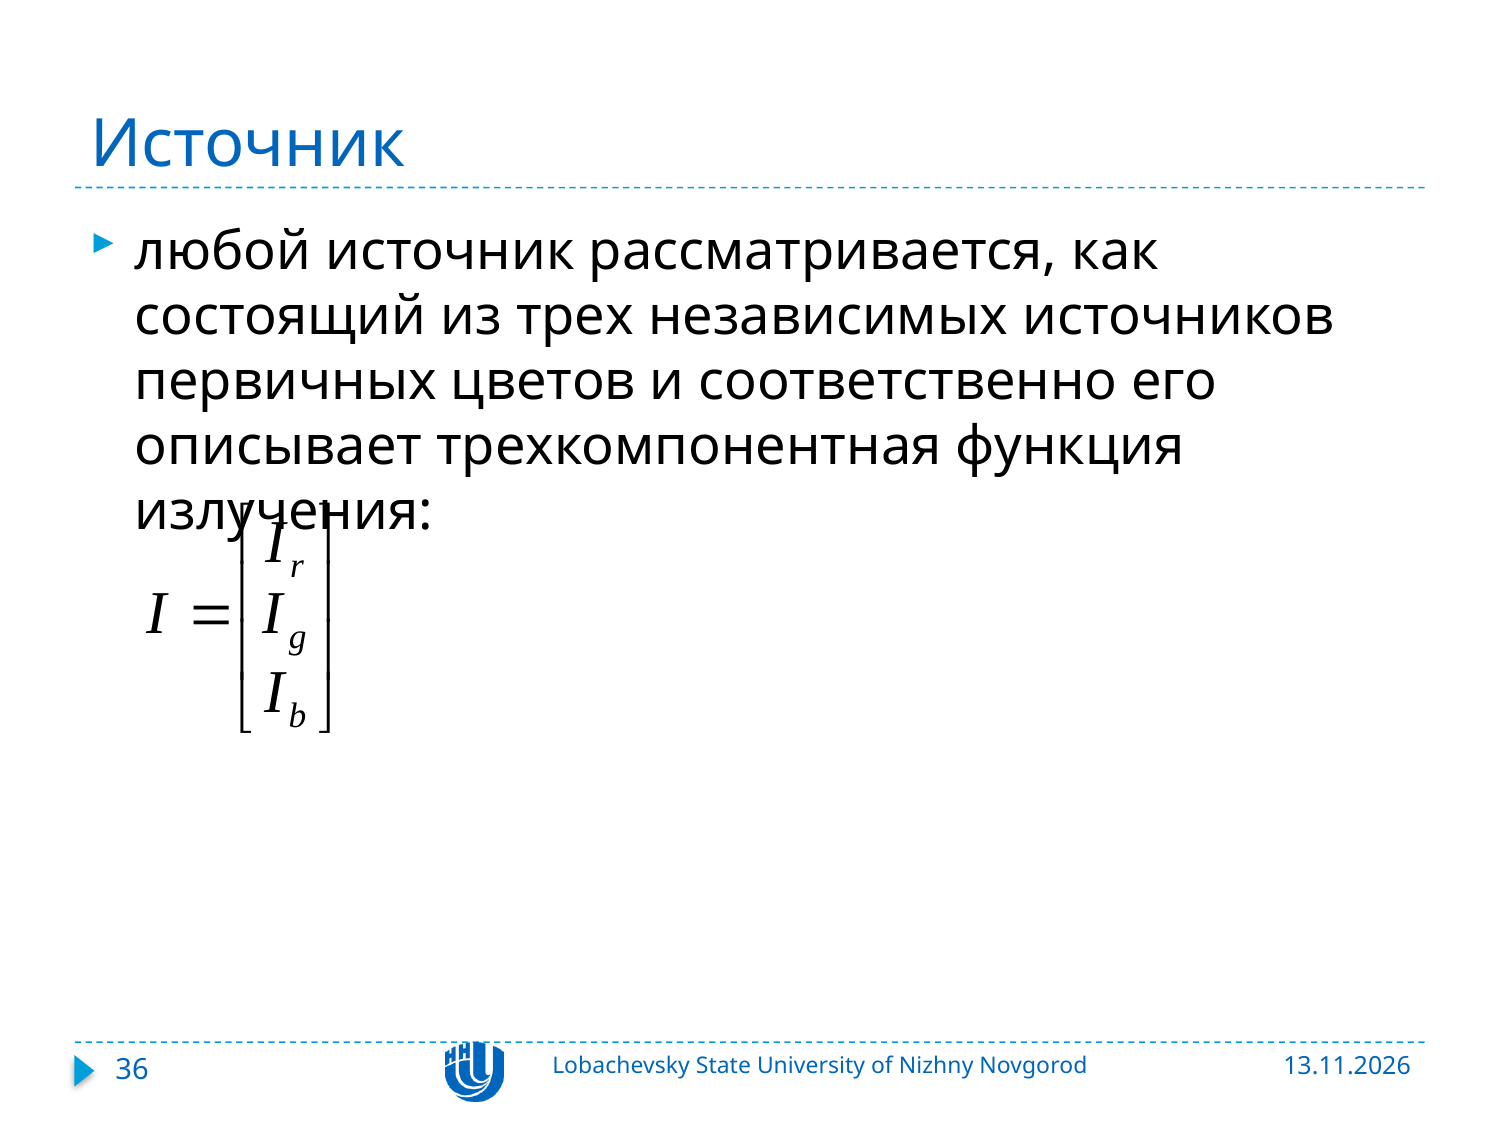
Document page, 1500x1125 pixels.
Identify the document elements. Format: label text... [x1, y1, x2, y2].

picture [445, 1041, 504, 1102]
footer Lobachevsky State University of Nizhny Novgorod [515, 1042, 1125, 1103]
title Источник [74, 24, 1426, 188]
slide_number 36 [100, 1042, 426, 1103]
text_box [135, 491, 354, 745]
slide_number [1265, 1042, 1426, 1103]
list любой источник рассматривается, как состоящий из трех независимых источников первичных цветов и соответственно его описывает трехкомпонентная функция излучения: [74, 207, 1426, 1012]
